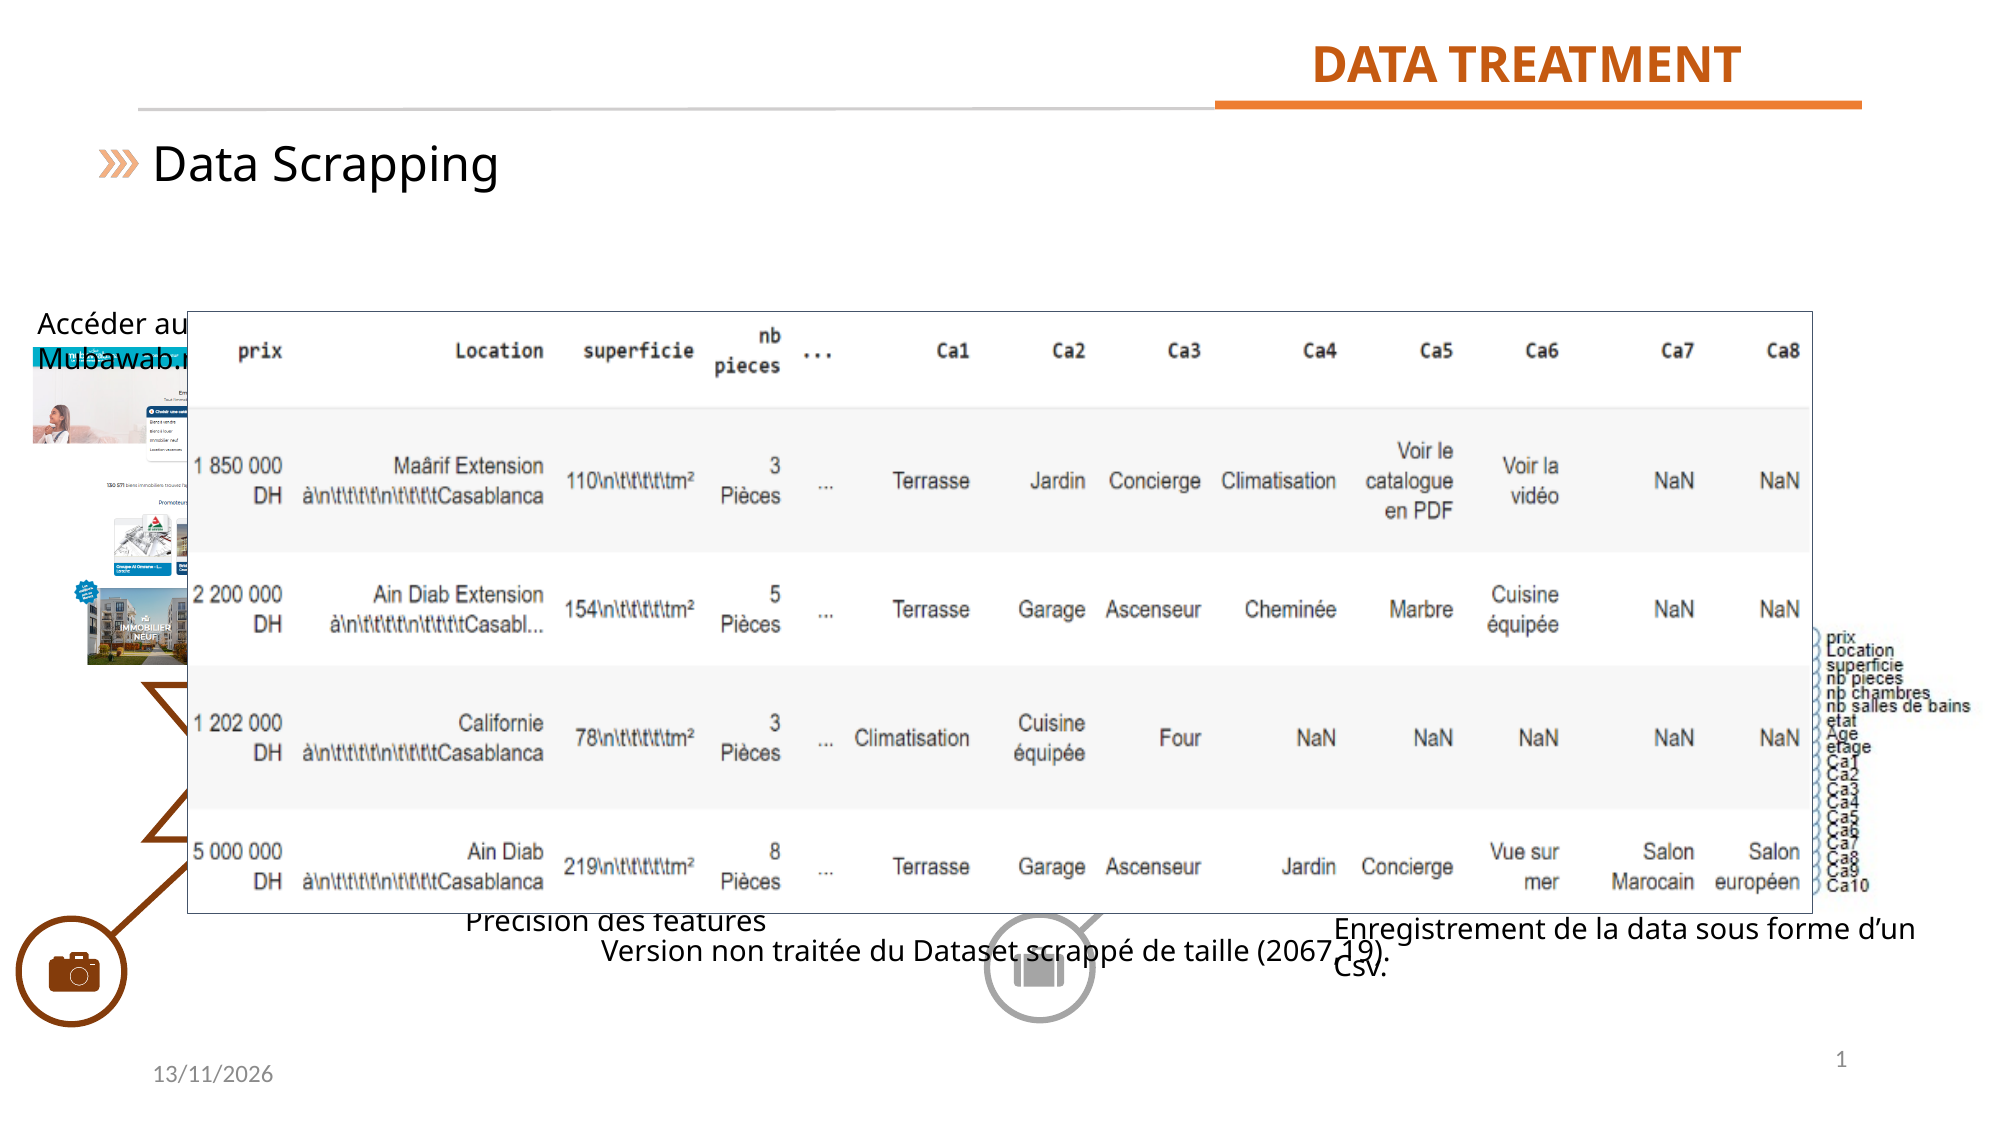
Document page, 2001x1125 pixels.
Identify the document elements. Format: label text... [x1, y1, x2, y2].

picture [32, 311, 2001, 915]
text_box DATA TREATMENT [1296, 24, 1819, 100]
text_box Accéder au site : Mubawab.ma [22, 297, 417, 383]
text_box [137, 100, 1862, 110]
text_box Data Scrapping [138, 132, 571, 200]
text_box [18, 498, 1246, 1025]
slide_number 1 [1412, 1042, 1863, 1103]
picture [95, 140, 142, 187]
text_box Enregistrement de la data sous forme d’un Csv. [1318, 915, 1934, 990]
text_box Version non traitée du Dataset scrappé de taille (2067,19). [1246, 924, 1543, 975]
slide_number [137, 1042, 588, 1103]
